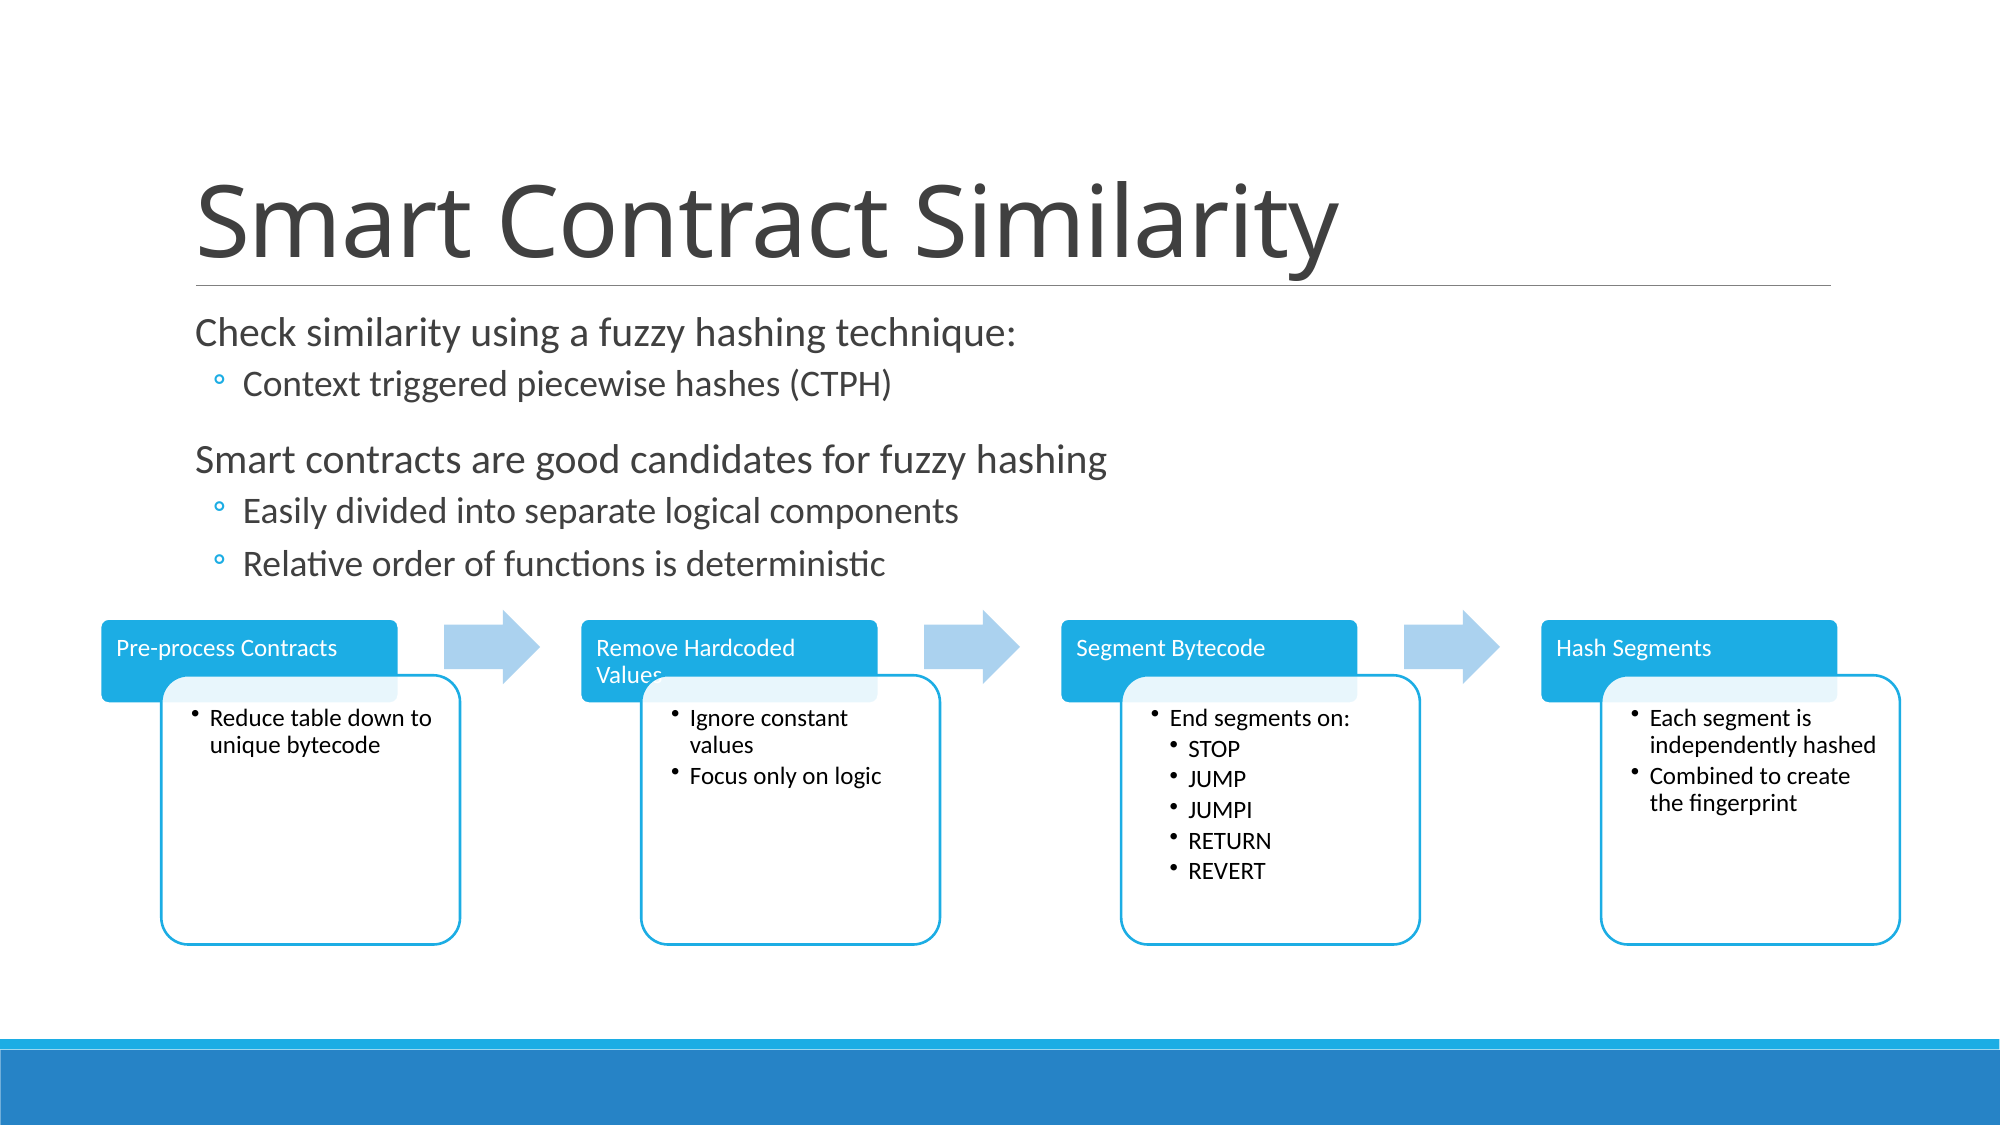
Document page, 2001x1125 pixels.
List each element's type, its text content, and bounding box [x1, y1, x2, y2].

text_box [99, 599, 1901, 964]
list Check similarity using a fuzzy hashing technique: Context triggered piecewise hashes (CTPH) Smart contracts are good candidates for fuzzy hashing Easily divided into separate logical components Relative order of functions is deterministic [180, 302, 1830, 597]
title Smart Contract Similarity [180, 47, 1830, 285]
